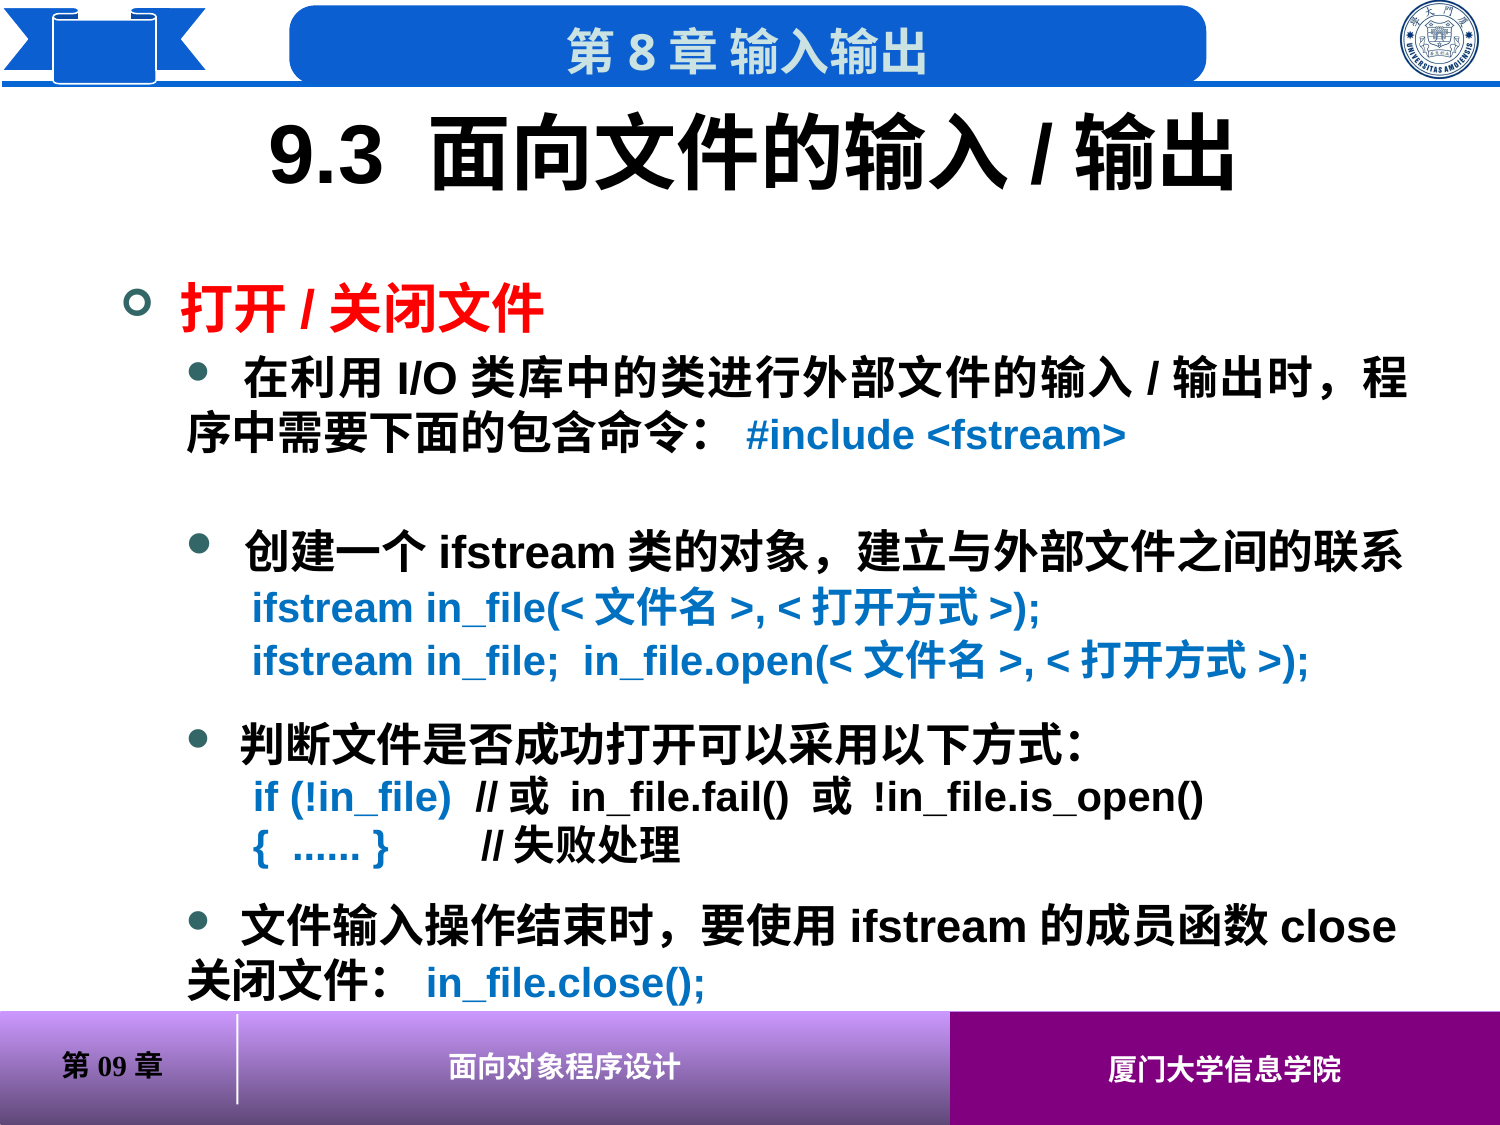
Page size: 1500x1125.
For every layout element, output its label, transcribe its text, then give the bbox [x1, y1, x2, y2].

slide_number [249, 1024, 463, 1101]
text_box 9.3 面向文件的输入/输出 [253, 104, 1313, 197]
picture [1399, 0, 1480, 80]
list 打开/关闭文件 在利用I/O类库中的类进行外部文件的输入/输出时，程序中需要下面的包含命令：#include <fstream> 创建一个ifstream类的对象，建立与外部文件之间的联系 ifstream in_file(<文件名>, <打开方式>); ifstream in_file; in_file.open(<文件名>, <打开方式>); 判断文件是否成功打开可以采用以下方式： if (!in_file) //或 in_file.fail() 或 !in_file.is_open() { ...... } //失败处理 文件输入操作结束时，要使用ifstream的成员函数close关闭文件：in_file.close(); [105, 266, 1424, 1010]
